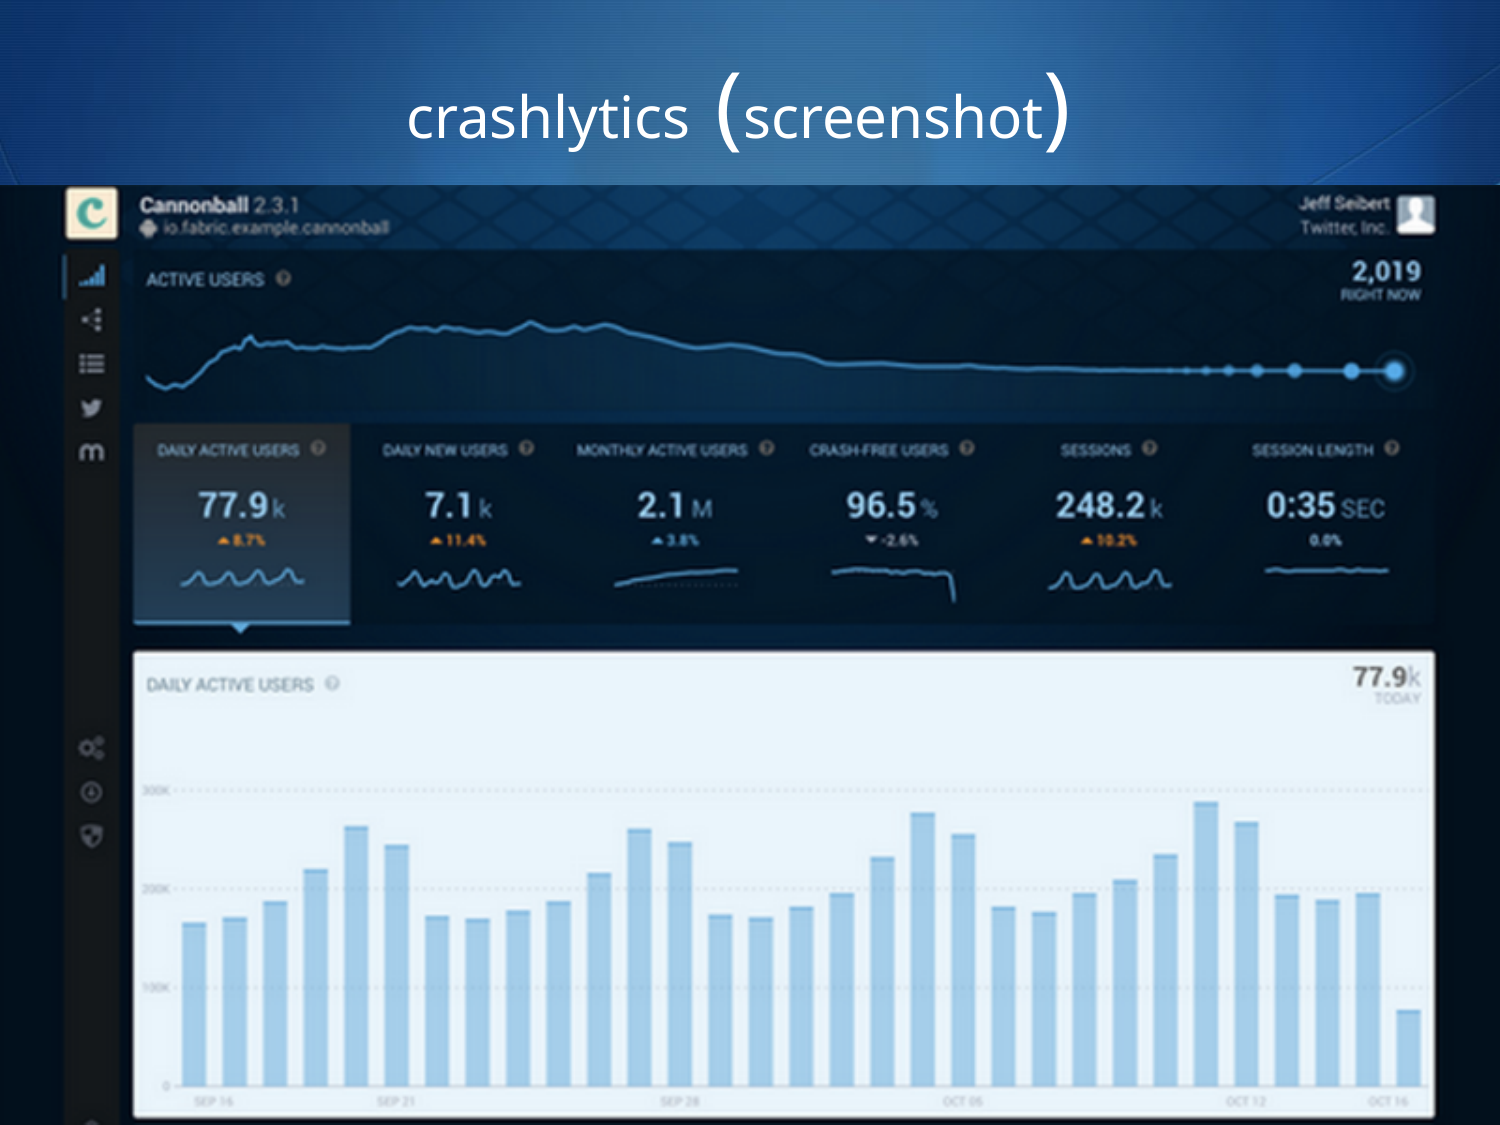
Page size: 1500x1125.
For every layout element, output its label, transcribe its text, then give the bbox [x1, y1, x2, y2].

title crashlytics (screenshot) [176, 15, 1301, 164]
picture [0, 0, 1500, 1125]
